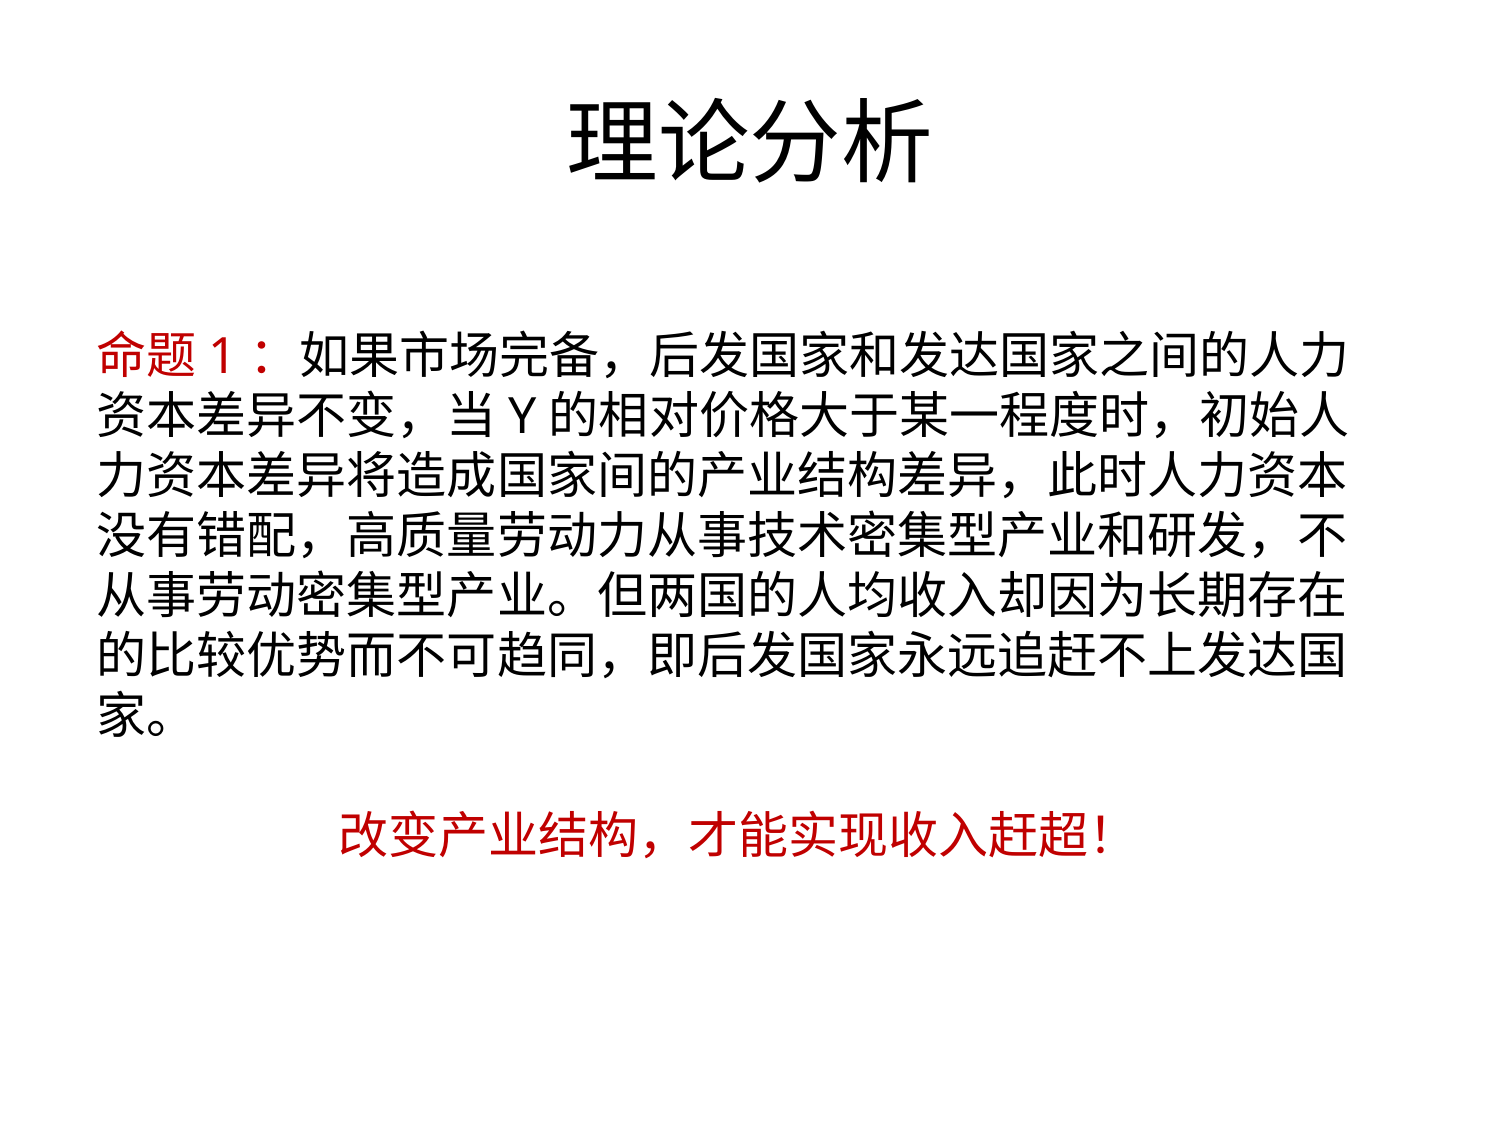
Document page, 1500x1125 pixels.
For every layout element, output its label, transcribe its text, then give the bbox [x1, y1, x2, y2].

title 理论分析 [75, 45, 1425, 233]
text_box 命题1：如果市场完备，后发国家和发达国家之间的人力资本差异不变，当Y的相对价格大于某一程度时，初始人力资本差异将造成国家间的产业结构差异，此时人力资本没有错配，高质量劳动力从事技术密集型产业和研发，不从事劳动密集型产业。但两国的人均收入却因为长期存在的比较优势而不可趋同，即后发国家永远追赶不上发达国家。 改变产业结构，才能实现收入赶超！ [82, 316, 1395, 872]
